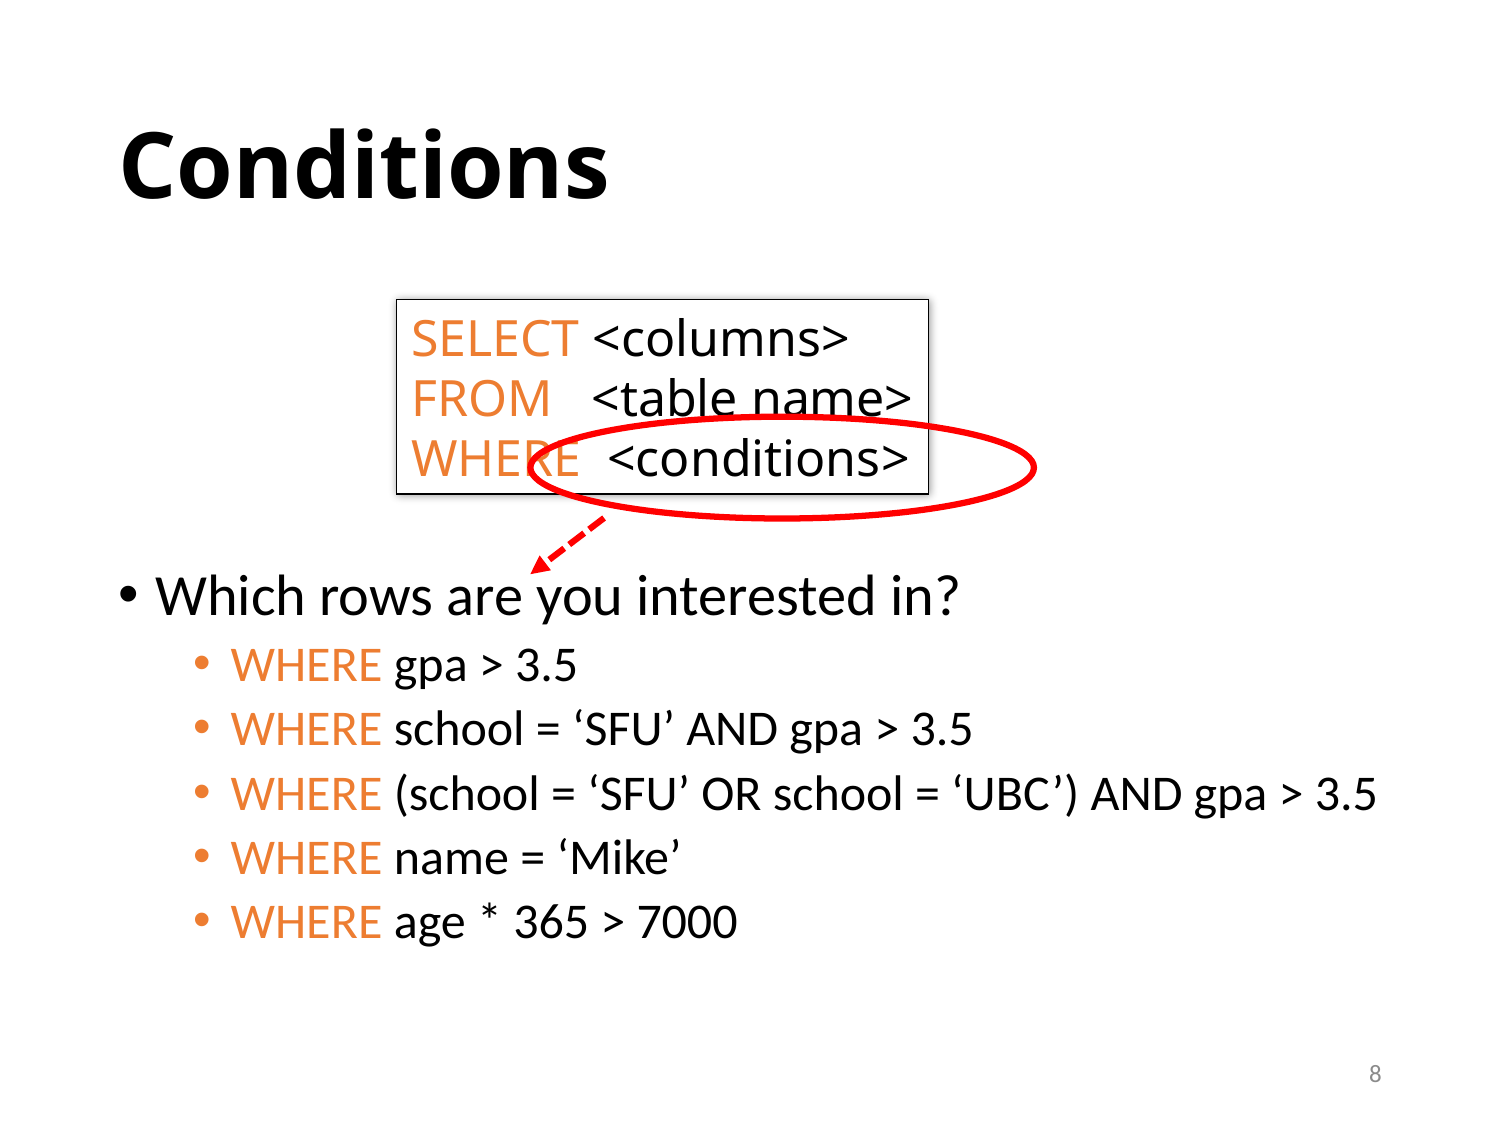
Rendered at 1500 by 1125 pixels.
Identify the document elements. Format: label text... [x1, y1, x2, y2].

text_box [530, 517, 605, 575]
slide_number 8 [1059, 1042, 1397, 1103]
title Conditions [103, 59, 1397, 278]
text_box SELECT <columns> FROM <table name> WHERE <conditions> [396, 299, 929, 495]
text_box [529, 415, 1035, 520]
list Which rows are you interested in? WHERE gpa > 3.5 WHERE school = ‘SFU’ AND gpa > 3.5 WHERE (school = ‘SFU’ OR school = ‘UBC’) AND gpa > 3.5 WHERE name = ‘Mike’ WHERE age * 365 > 7000 [103, 299, 1397, 1014]
